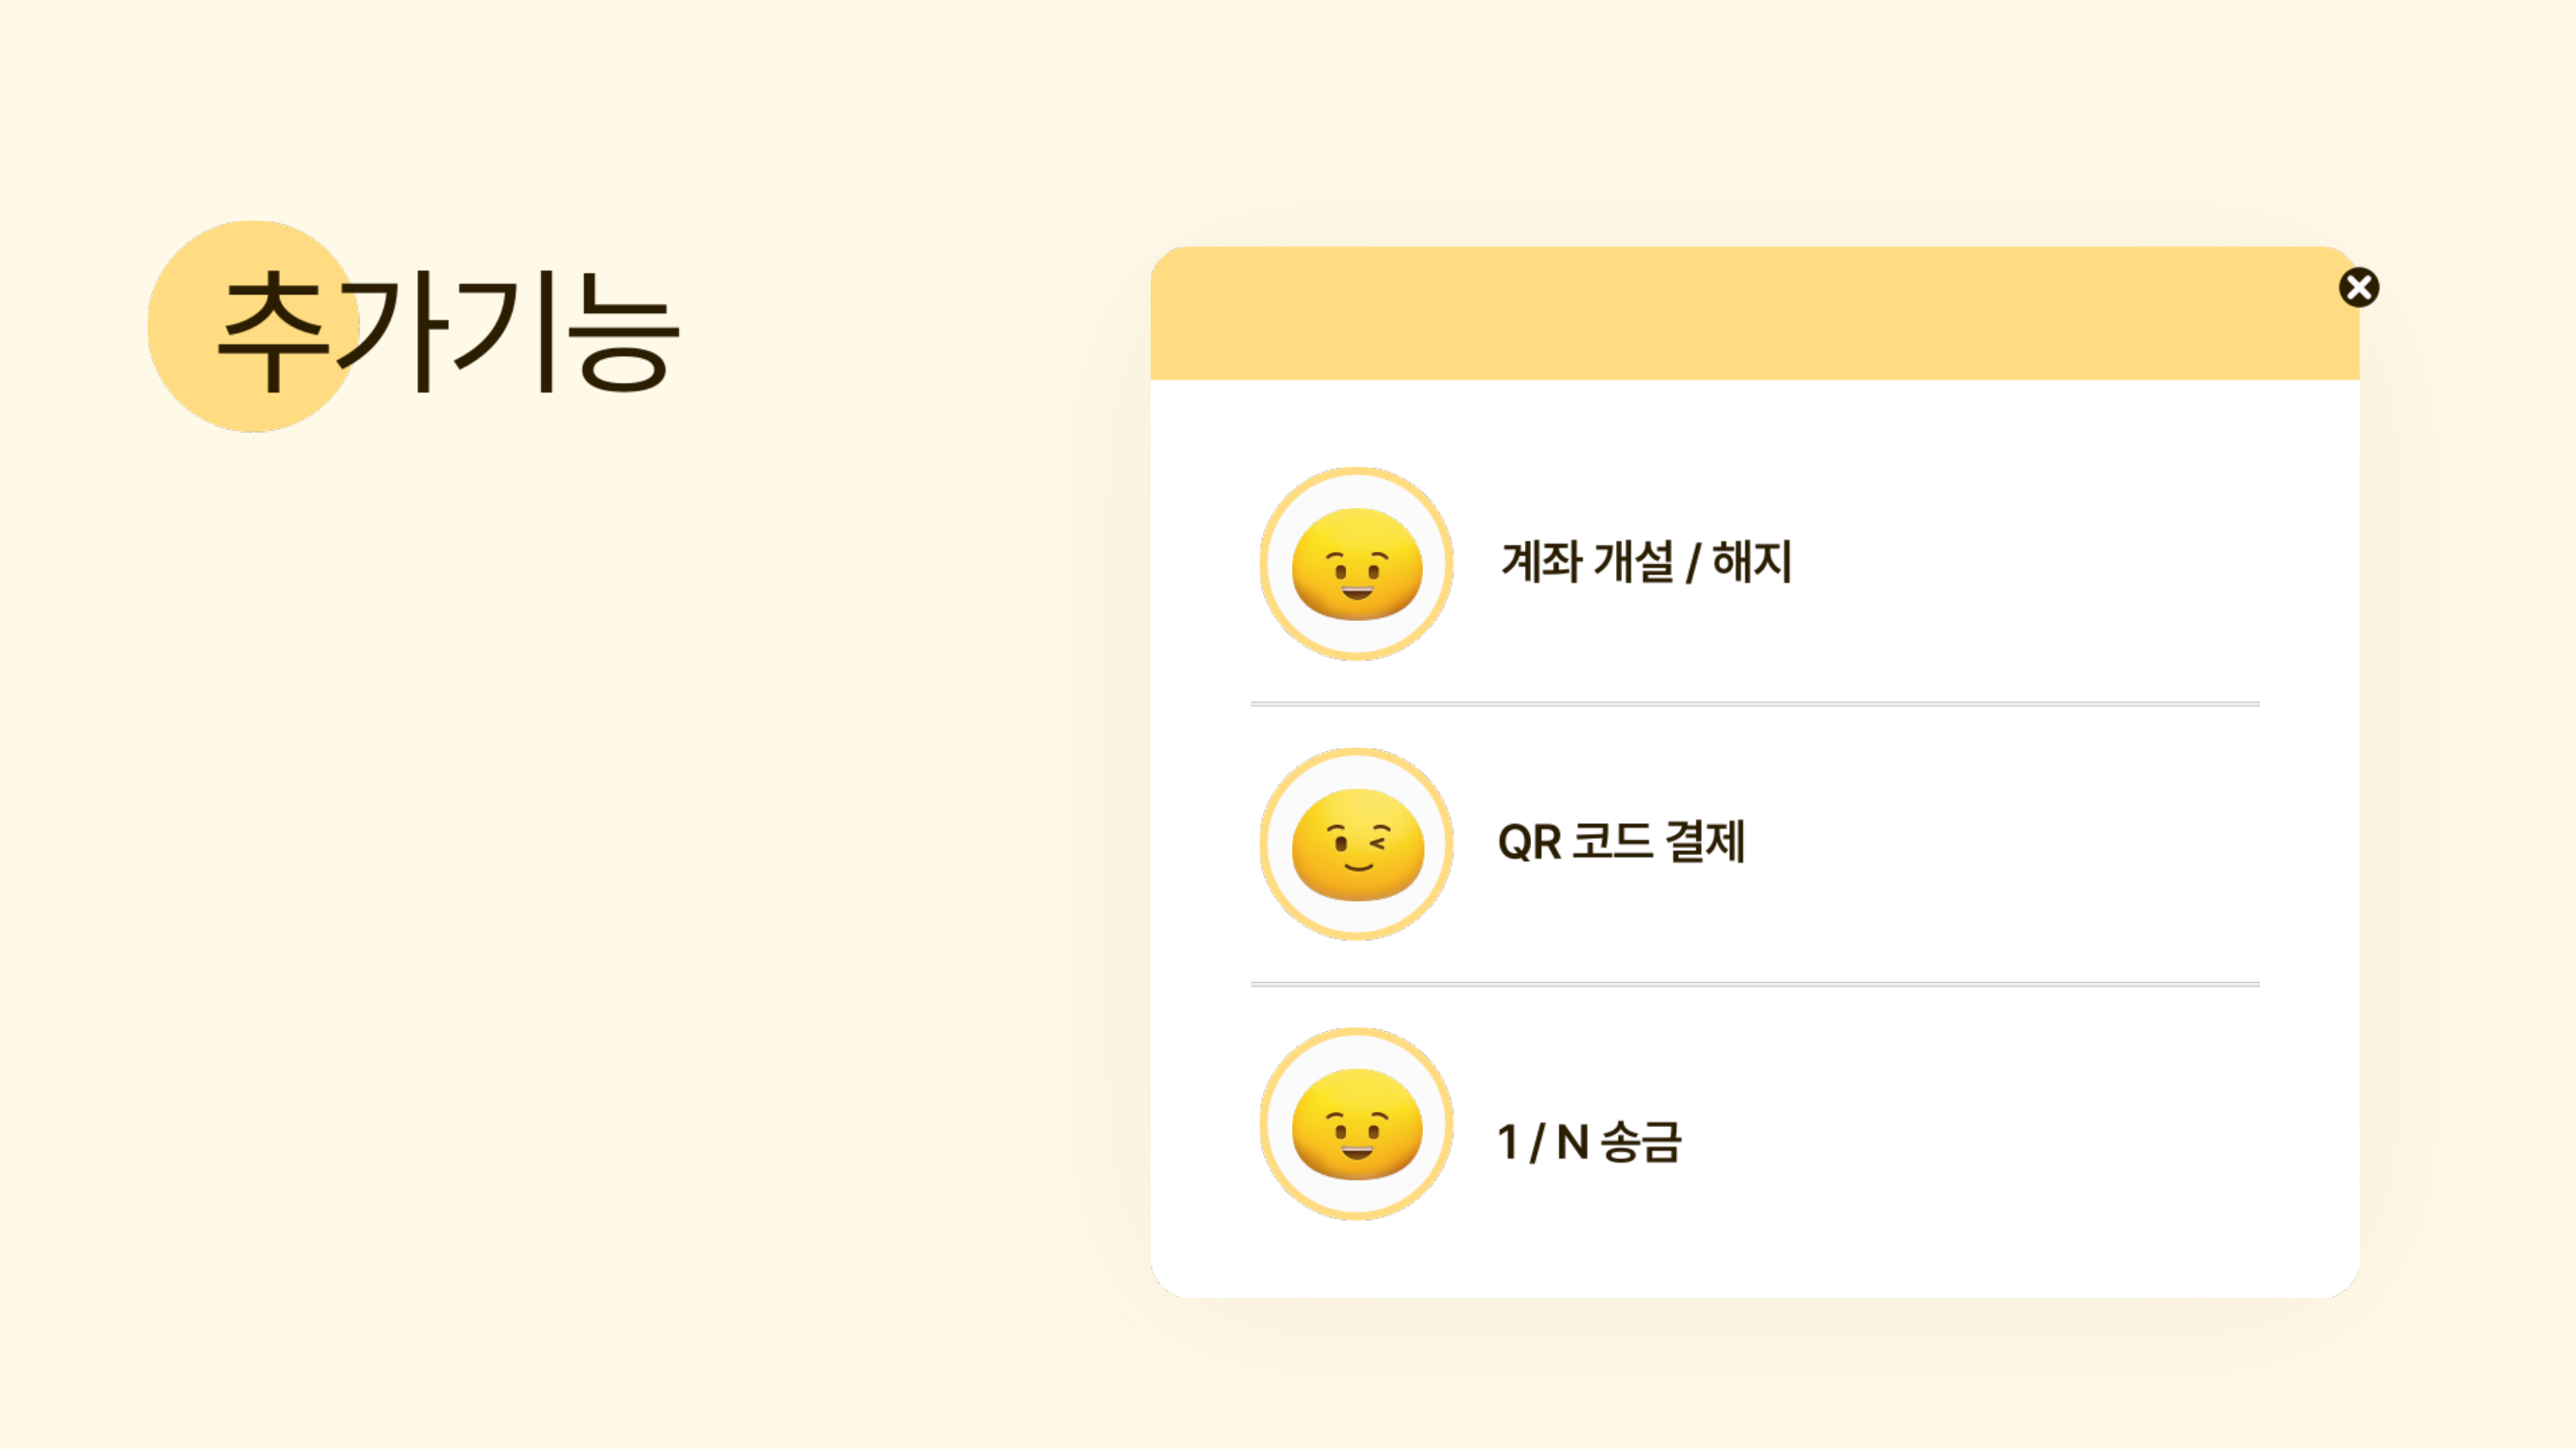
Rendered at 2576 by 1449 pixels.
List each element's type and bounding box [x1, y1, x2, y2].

text_box [1260, 467, 1455, 662]
text_box [1250, 977, 2260, 992]
text_box [1292, 1069, 1424, 1181]
text_box [1150, 246, 2360, 280]
text_box [1250, 697, 2260, 712]
text_box [1150, 281, 2360, 381]
text_box [1292, 508, 1424, 621]
text_box [2333, 262, 2385, 313]
text_box [1260, 1028, 1455, 1222]
text_box [1150, 386, 2360, 1299]
picture [191, 0, 2576, 1449]
text_box [1260, 747, 1455, 942]
text_box [148, 221, 187, 433]
text_box [1292, 789, 1425, 902]
